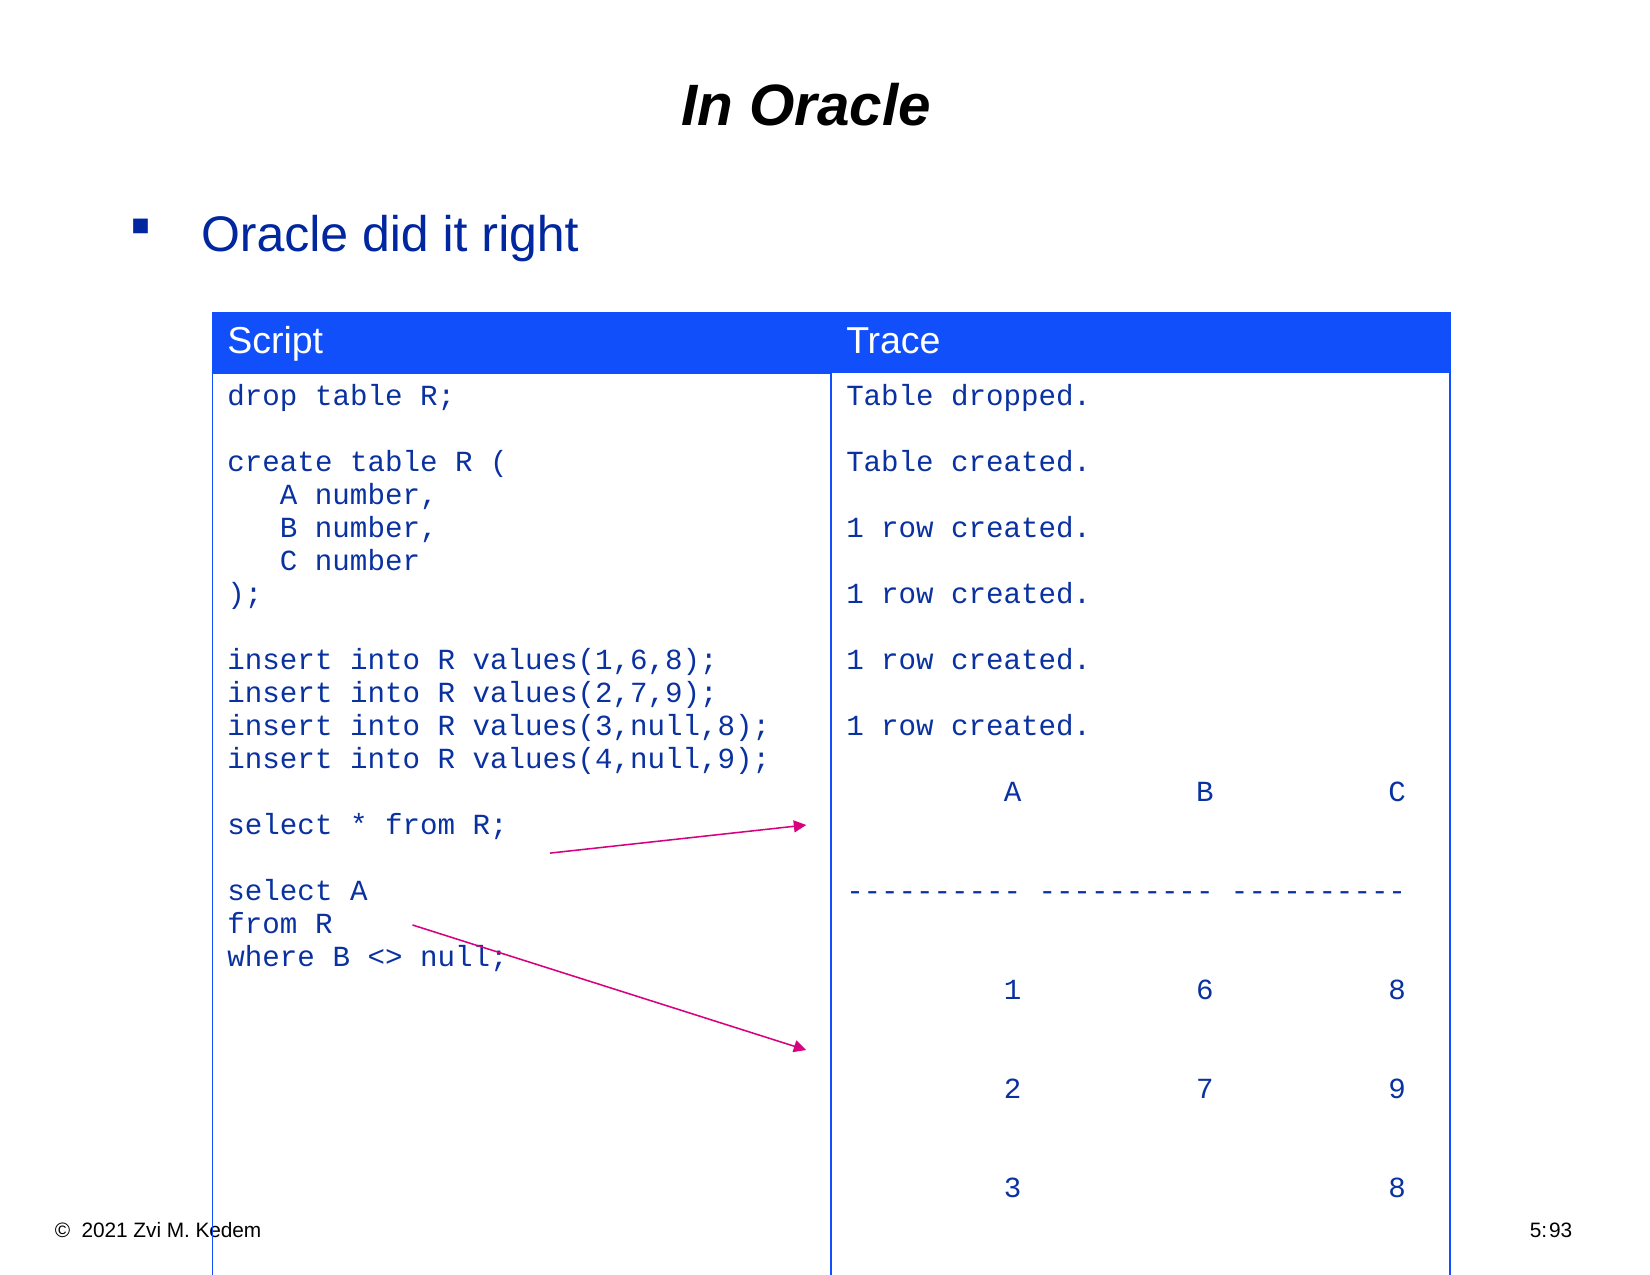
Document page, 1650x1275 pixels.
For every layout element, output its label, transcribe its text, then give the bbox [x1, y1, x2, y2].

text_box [549, 824, 807, 854]
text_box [412, 924, 807, 1051]
title In Oracle [111, 36, 1501, 176]
table_header Trace [832, 313, 1449, 373]
table_header Script [213, 313, 830, 372]
list Oracle did it right [111, 199, 1513, 1201]
table_cell drop table R; create table R ( A number, B number, C number ); insert into R values(1,6,8); insert into R values(2,7,9); insert into R values(3,null,8); insert into R values(4,null,9); select * from R; select A from R where B <> null; [213, 374, 830, 1275]
table_cell Table dropped. Table created. 1 row created. 1 row created. 1 row created. 1 row created. A B C ---------- ---------- ---------- 1 6 8 2 7 9 3 8 4 9 no rows selected [832, 373, 1449, 1275]
